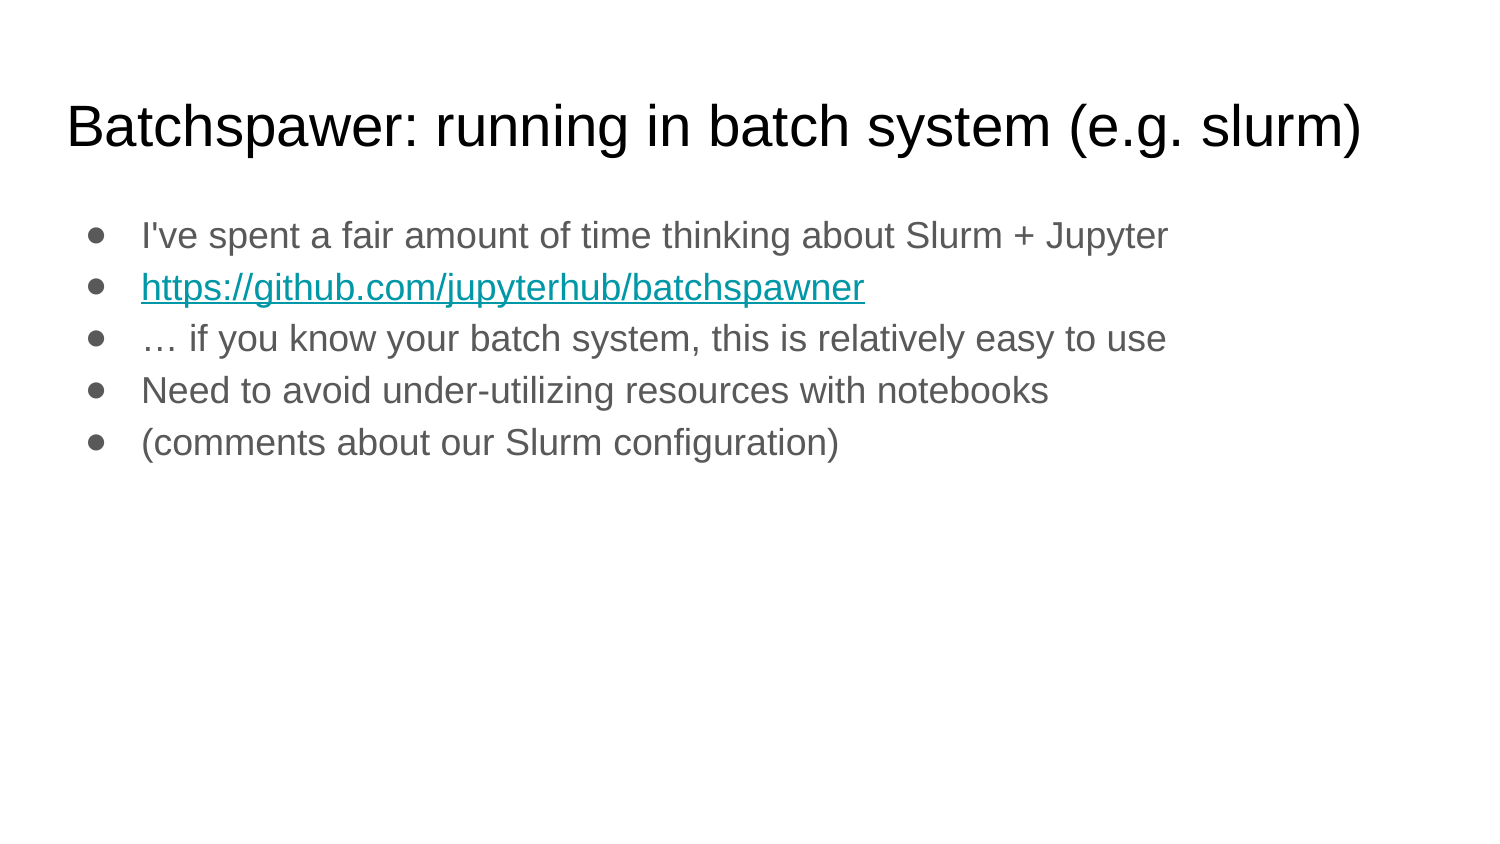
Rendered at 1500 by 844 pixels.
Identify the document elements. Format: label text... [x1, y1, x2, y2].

list I've spent a fair amount of time thinking about Slurm + Jupyter https://github.com/jupyterhub/batchspawner … if you know your batch system, this is relatively easy to use Need to avoid under-utilizing resources with notebooks (comments about our Slurm configuration) [51, 189, 1449, 750]
title Batchspawer: running in batch system (e.g. slurm) [51, 72, 1449, 167]
